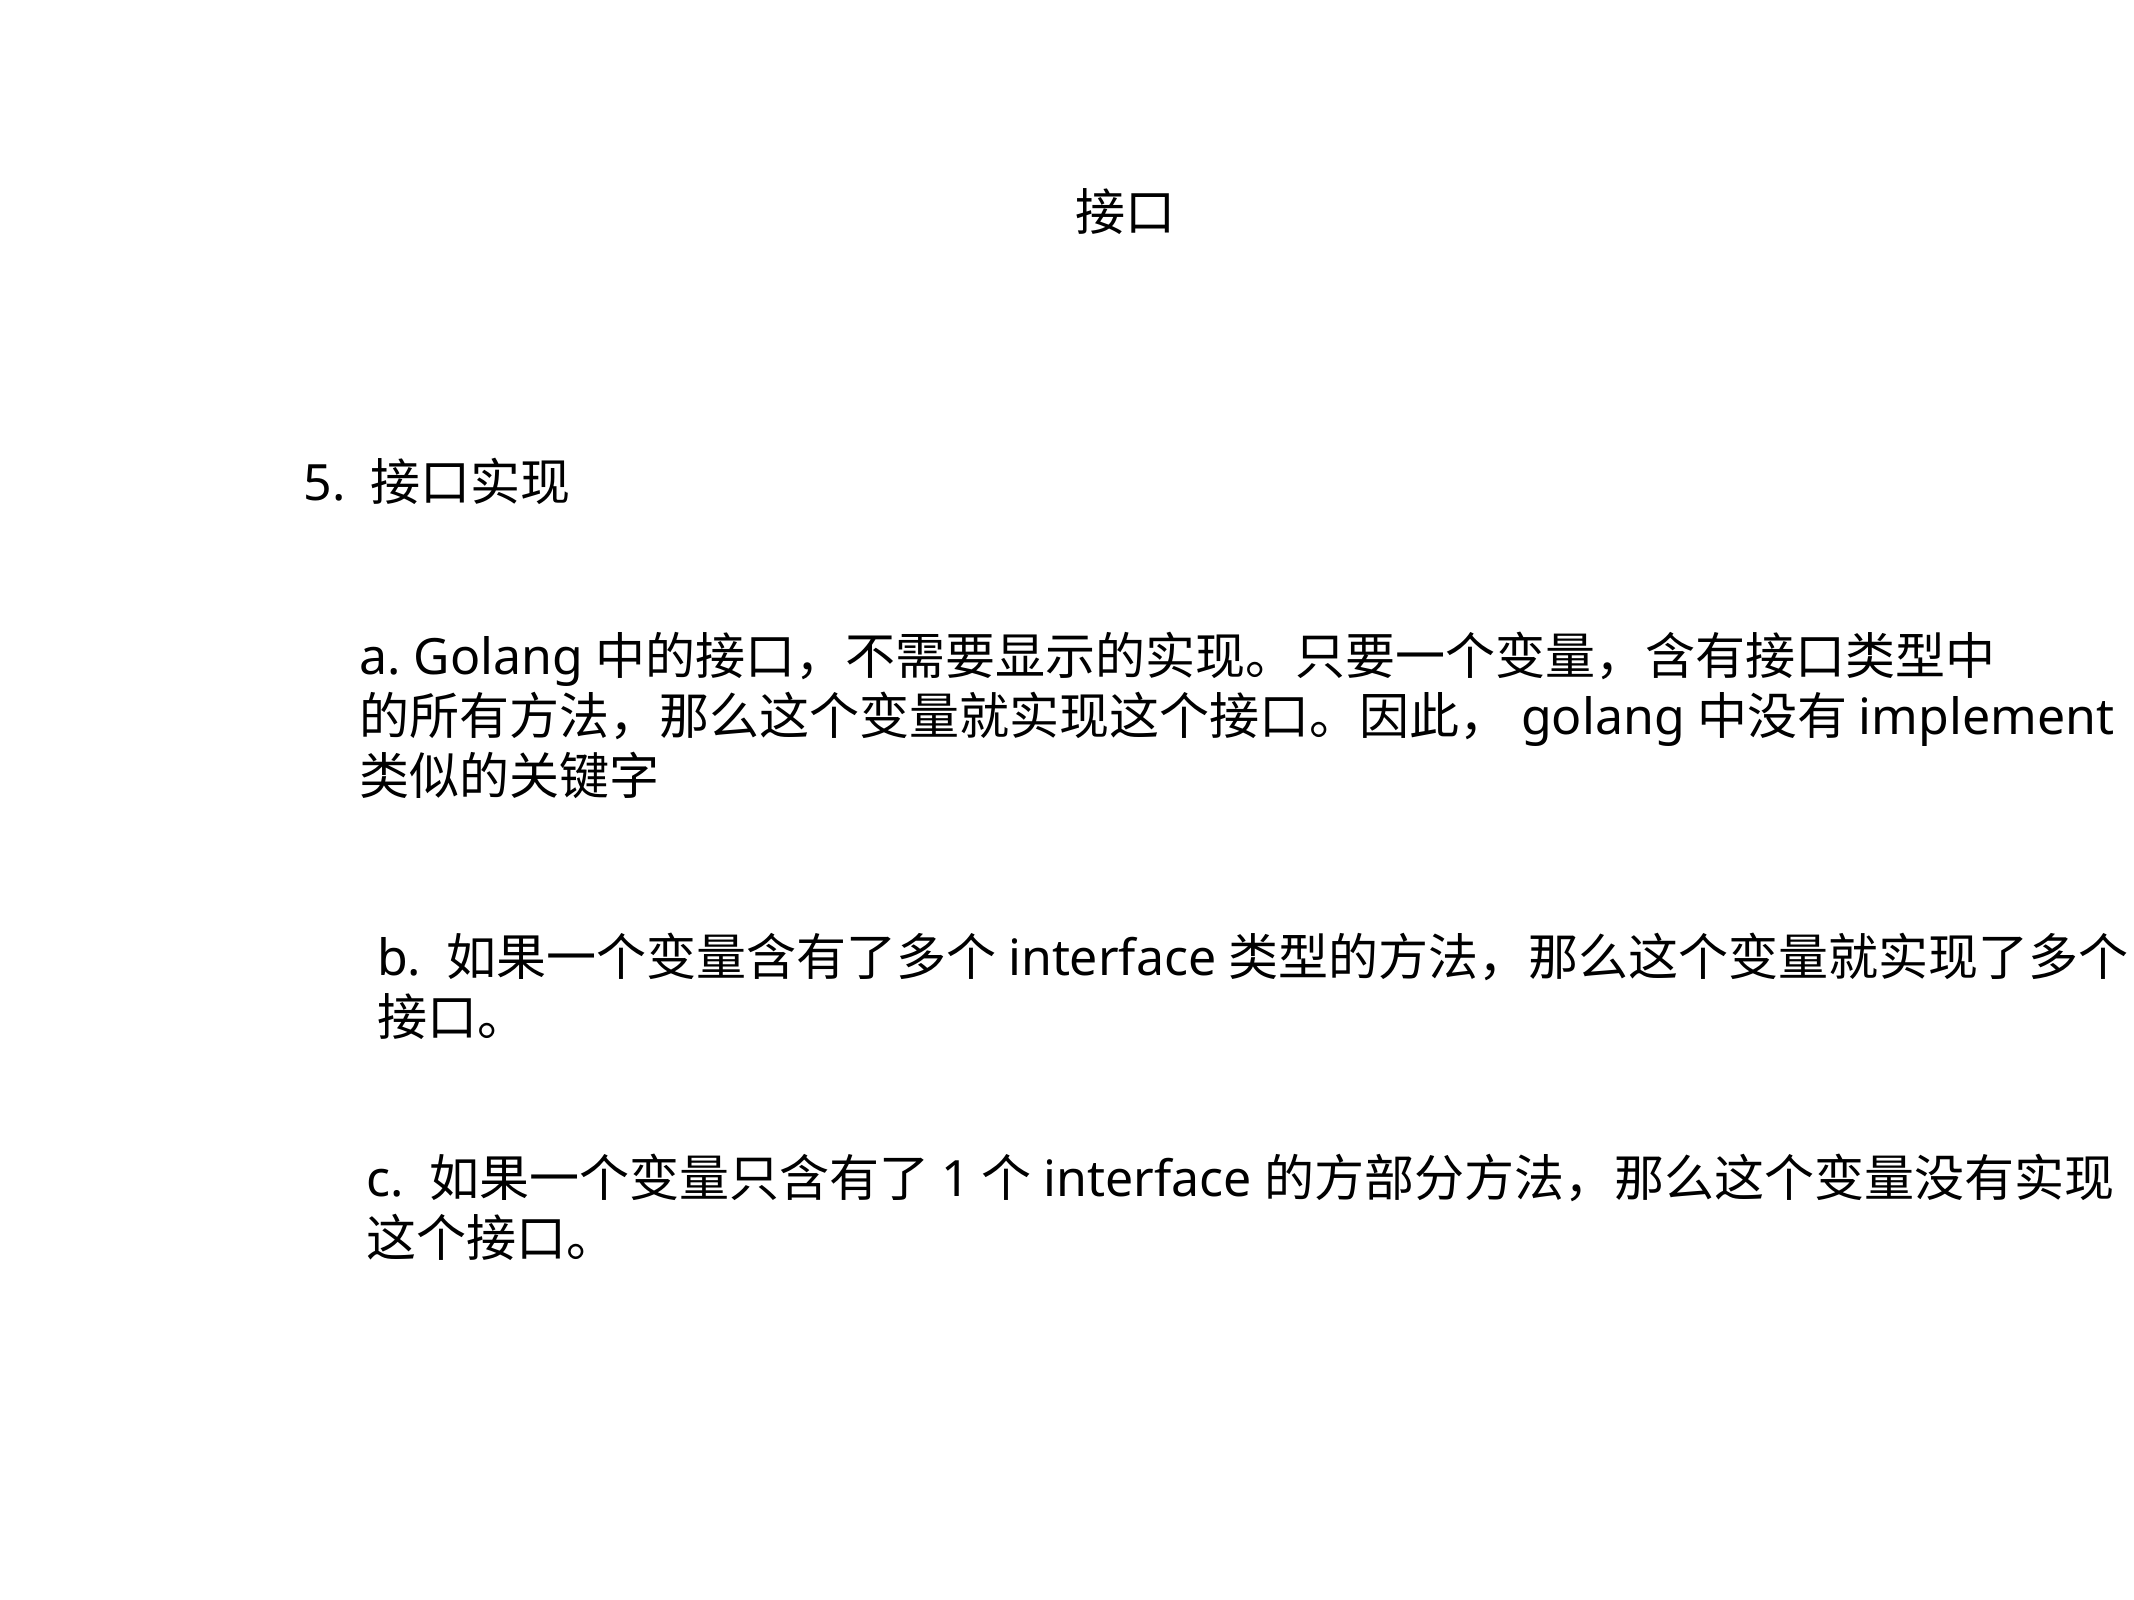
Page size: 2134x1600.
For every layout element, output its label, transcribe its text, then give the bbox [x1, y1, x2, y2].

text_box a. Golang中的接口，不需要显示的实现。只要一个变量，含有接口类型中 的所有方法，那么这个变量就实现这个接口。因此，golang中没有implement 类似的关键字 [351, 616, 2124, 813]
text_box 接口 [1067, 172, 1185, 249]
text_box b. 如果一个变量含有了多个interface类型的方法，那么这个变量就实现了多个 接口。 [368, 917, 2134, 1054]
text_box 5. 接口实现 [295, 442, 580, 579]
text_box c. 如果一个变量只含有了1个interface的方部分方法，那么这个变量没有实现 这个接口。 [358, 1137, 2123, 1275]
